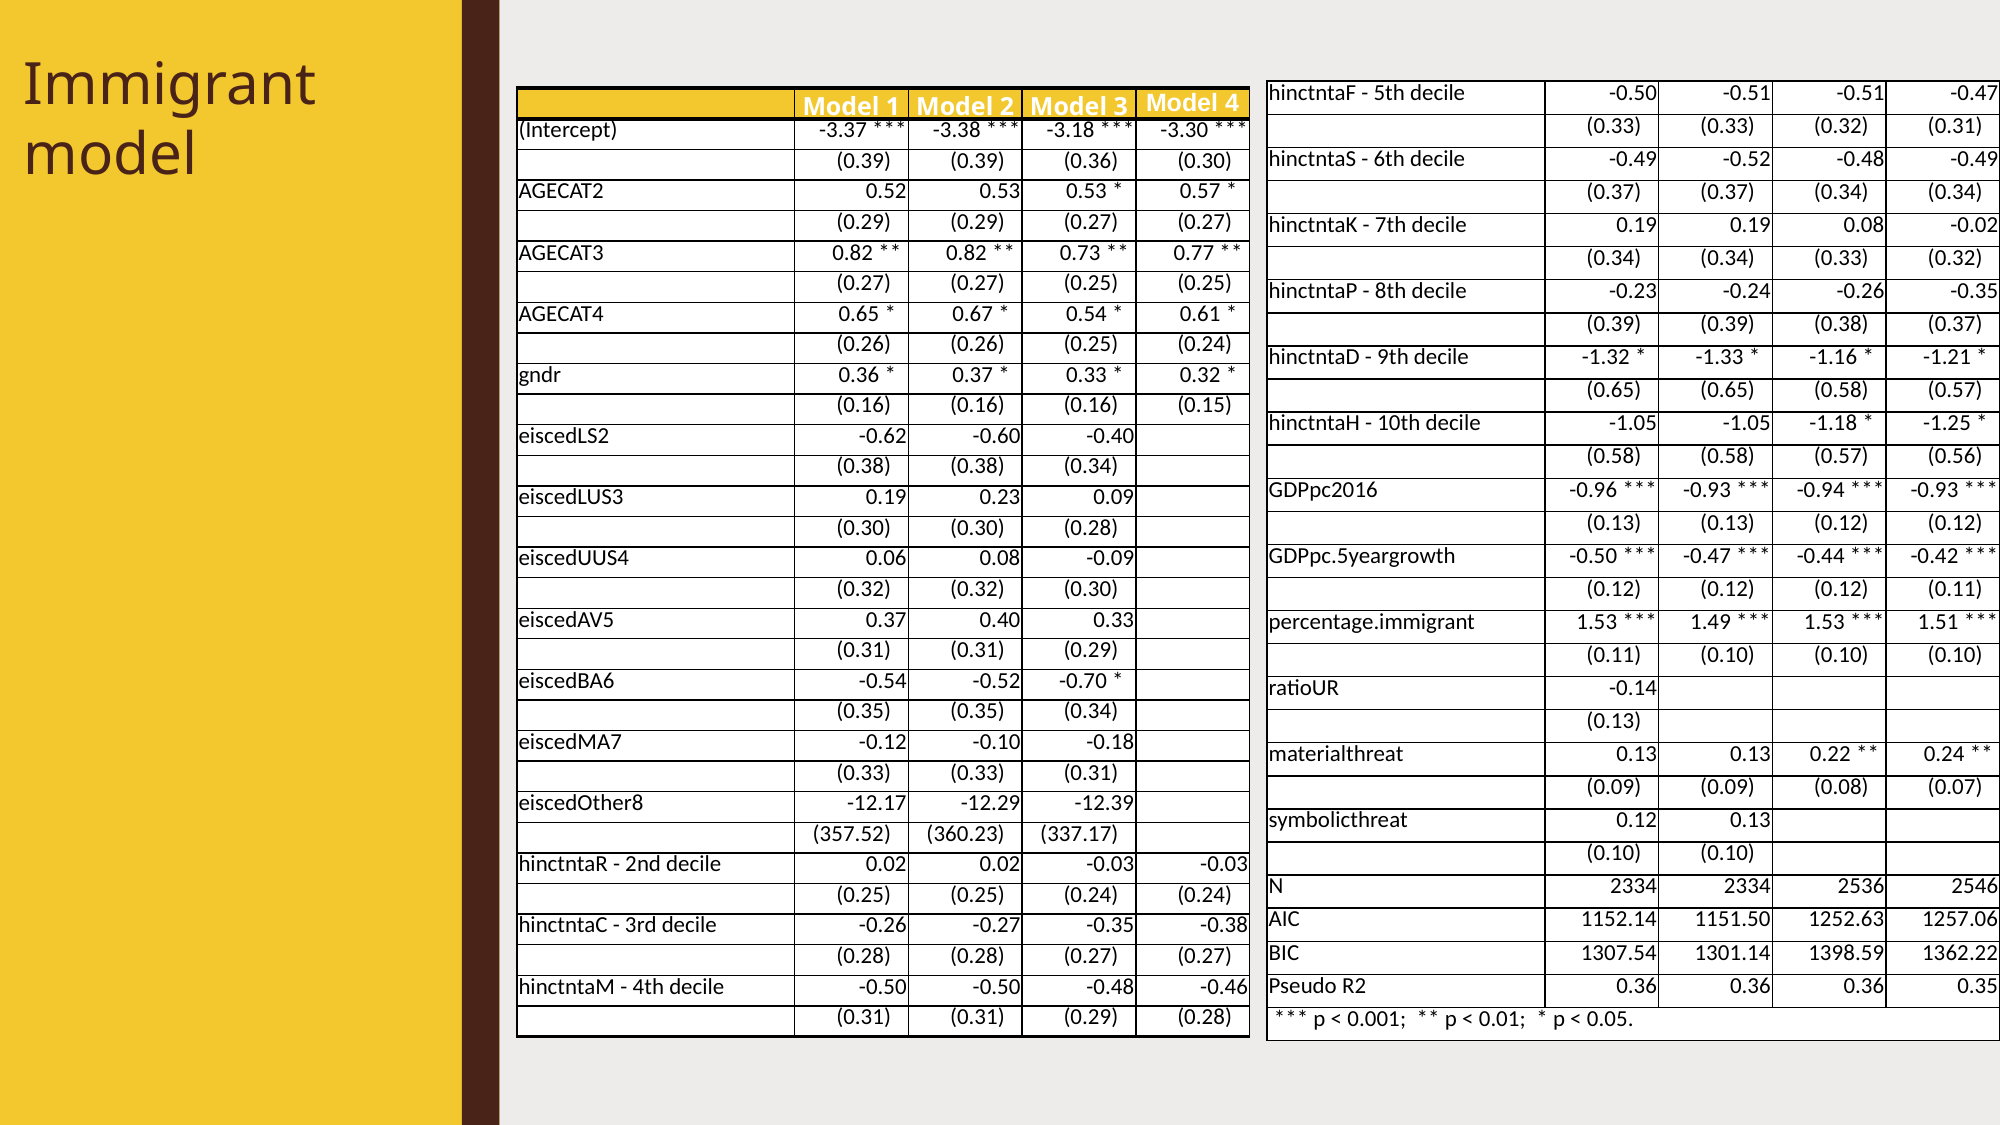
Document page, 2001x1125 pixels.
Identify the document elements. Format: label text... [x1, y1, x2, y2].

table_cell (0.10) [1887, 644, 1999, 676]
table_cell -0.48 [1773, 148, 1885, 180]
table_cell (0.65) [1546, 380, 1658, 411]
table_cell 0.08 [1773, 214, 1885, 246]
table_cell (0.13) [1659, 512, 1772, 544]
table_cell [1268, 314, 1544, 345]
table_cell *** p < 0.001; ** p < 0.01; * p < 0.05. [1268, 1008, 1999, 1040]
table_cell -0.23 [1546, 280, 1658, 312]
table_cell 0.37 [795, 609, 908, 638]
table_cell 0.53 [909, 181, 1021, 210]
table_cell (0.34) [1546, 247, 1658, 279]
table_cell (0.27) [795, 272, 908, 302]
table_cell 0.19 [1546, 214, 1658, 246]
table_cell -1.18 * [1773, 413, 1885, 444]
table_header Model 2 [909, 90, 1021, 117]
table_cell -0.12 [795, 731, 908, 760]
table_cell hinctntaM - 4th decile [518, 976, 794, 1005]
table_cell (0.34) [1023, 456, 1135, 485]
table_cell [1137, 578, 1249, 608]
table_cell (0.09) [1546, 777, 1658, 808]
table_cell hinctntaK - 7th decile [1268, 214, 1544, 246]
table_cell (0.33) [1546, 115, 1658, 147]
table_cell (0.11) [1546, 644, 1658, 676]
table_header Model 4 [1137, 90, 1249, 117]
table_cell (0.34) [1887, 181, 1999, 213]
table_cell (0.16) [909, 395, 1021, 424]
table_cell -0.60 [909, 425, 1021, 455]
table_header -0.51 [1773, 82, 1885, 114]
table_cell (357.52) [795, 823, 908, 852]
table_cell (0.65) [1659, 380, 1772, 411]
table_cell 0.13 [1659, 810, 1772, 841]
table_cell 0.06 [795, 548, 908, 577]
table_cell (0.27) [1137, 211, 1249, 240]
table_cell 0.67 * [909, 303, 1021, 332]
text_box [461, 0, 500, 1125]
table_cell (0.58) [1773, 380, 1885, 411]
table_cell 0.36 [1659, 975, 1772, 1007]
table_cell (0.15) [1137, 395, 1249, 424]
table_cell -0.96 *** [1546, 479, 1658, 511]
table_cell [518, 762, 794, 791]
table_cell 0.82 ** [795, 242, 908, 271]
table_header -0.47 [1887, 82, 1999, 114]
table_cell [518, 211, 794, 240]
table_cell hinctntaH - 10th decile [1268, 413, 1544, 444]
table_cell (0.11) [1887, 578, 1999, 610]
table_cell (0.30) [1137, 150, 1249, 179]
table_cell (0.36) [1023, 150, 1135, 179]
table_cell [1137, 731, 1249, 760]
table_cell -0.94 *** [1773, 479, 1885, 511]
table_cell (0.32) [1887, 247, 1999, 279]
table_cell [1268, 380, 1544, 411]
table_cell (0.10) [1546, 843, 1658, 874]
table_cell (0.10) [1659, 843, 1772, 874]
table_cell [1137, 425, 1249, 455]
table_cell -0.35 [1887, 280, 1999, 312]
table_cell 0.23 [909, 487, 1021, 516]
table_cell [518, 334, 794, 363]
table_cell 1151.50 [1659, 909, 1772, 941]
text_box [0, 0, 461, 1125]
table_cell [1137, 517, 1249, 546]
table_cell ratioUR [1268, 677, 1544, 709]
table_cell GDPpc2016 [1268, 479, 1544, 511]
table_cell N [1268, 876, 1544, 907]
table_cell (0.31) [1887, 115, 1999, 147]
table_cell -0.50 [795, 976, 908, 1005]
table_cell (0.24) [1137, 884, 1249, 913]
table_cell (0.07) [1887, 777, 1999, 808]
table_cell 0.52 [795, 181, 908, 210]
table_cell -0.42 *** [1887, 545, 1999, 577]
table_cell (0.34) [1659, 247, 1772, 279]
table_cell 1152.14 [1546, 909, 1658, 941]
table_cell eiscedLUS3 [518, 487, 794, 516]
table_cell (Intercept) [518, 121, 794, 149]
table_cell [1268, 181, 1544, 213]
table_cell (0.31) [1023, 762, 1135, 791]
table_cell [518, 701, 794, 730]
table_cell [1773, 843, 1885, 874]
table_cell 0.61 * [1137, 303, 1249, 332]
table_cell (0.25) [795, 884, 908, 913]
table_cell -0.93 *** [1887, 479, 1999, 511]
table_cell (0.09) [1659, 777, 1772, 808]
table_cell 1.53 *** [1546, 611, 1658, 643]
table_cell -0.52 [909, 670, 1021, 699]
table_cell (0.16) [795, 395, 908, 424]
table_cell -1.16 * [1773, 347, 1885, 378]
table_cell (0.39) [795, 150, 908, 179]
table_header Model 3 [1023, 90, 1135, 117]
table_cell (0.27) [1023, 945, 1135, 975]
table_cell -0.54 [795, 670, 908, 699]
table_cell -0.27 [909, 915, 1021, 944]
table_cell [1137, 548, 1249, 577]
table_cell 1.53 *** [1773, 611, 1885, 643]
table_cell 1307.54 [1546, 942, 1658, 974]
table_cell (0.29) [1023, 639, 1135, 669]
table_cell (0.12) [1887, 512, 1999, 544]
table_cell 0.35 [1887, 975, 1999, 1007]
table_cell (0.34) [1023, 701, 1135, 730]
table_cell [1137, 456, 1249, 485]
table_cell 0.37 * [909, 364, 1021, 393]
table_cell 0.32 * [1137, 364, 1249, 393]
table_cell -0.10 [909, 731, 1021, 760]
table_cell -1.25 * [1887, 413, 1999, 444]
table_cell (0.26) [909, 334, 1021, 363]
table_cell (0.29) [909, 211, 1021, 240]
table_cell -1.33 * [1659, 347, 1772, 378]
table_cell -1.05 [1546, 413, 1658, 444]
table_cell (0.29) [795, 211, 908, 240]
table_cell -12.39 [1023, 792, 1135, 822]
table_cell -3.18 *** [1023, 121, 1135, 149]
table_cell (0.25) [1023, 272, 1135, 302]
table_cell -1.32 * [1546, 347, 1658, 378]
table_cell [1773, 810, 1885, 841]
table_cell [1137, 701, 1249, 730]
table_cell [1137, 792, 1249, 822]
table_cell (0.37) [1546, 181, 1658, 213]
table_cell [1268, 247, 1544, 279]
table_cell [518, 639, 794, 669]
table_cell (0.27) [1023, 211, 1135, 240]
table_cell [1773, 677, 1885, 709]
table_cell 2536 [1773, 876, 1885, 907]
table_cell (0.28) [909, 945, 1021, 975]
table_cell (0.39) [1546, 314, 1658, 345]
table_cell 0.19 [1659, 214, 1772, 246]
table_cell (0.31) [795, 1007, 908, 1035]
table_cell -0.24 [1659, 280, 1772, 312]
table_cell (0.35) [909, 701, 1021, 730]
table_cell -0.48 [1023, 976, 1135, 1005]
table_cell [1268, 777, 1544, 808]
table_cell (0.33) [1773, 247, 1885, 279]
table_cell 2334 [1659, 876, 1772, 907]
table_cell (0.39) [1659, 314, 1772, 345]
table_cell 0.65 * [795, 303, 908, 332]
table_cell (0.33) [795, 762, 908, 791]
table_cell 0.73 ** [1023, 242, 1135, 271]
table_cell AGECAT2 [518, 181, 794, 210]
table_cell [1773, 710, 1885, 742]
table_cell [1137, 823, 1249, 852]
table_cell 0.40 [909, 609, 1021, 638]
table_cell [1659, 677, 1772, 709]
table_cell -1.21 * [1887, 347, 1999, 378]
table_cell [518, 884, 794, 913]
table_cell (0.30) [795, 517, 908, 546]
table_cell 0.77 ** [1137, 242, 1249, 271]
table_cell (360.23) [909, 823, 1021, 852]
table_cell [518, 272, 794, 302]
table_cell [1137, 487, 1249, 516]
table_cell eiscedLS2 [518, 425, 794, 455]
table_cell -0.93 *** [1659, 479, 1772, 511]
table_cell (0.26) [795, 334, 908, 363]
table_cell -0.49 [1546, 148, 1658, 180]
table_cell hinctntaS - 6th decile [1268, 148, 1544, 180]
table_cell [1887, 843, 1999, 874]
table_cell (0.30) [1023, 578, 1135, 608]
table_cell AGECAT4 [518, 303, 794, 332]
table_cell [518, 456, 794, 485]
table_cell 1301.14 [1659, 942, 1772, 974]
table_cell AGECAT3 [518, 242, 794, 271]
table_cell (0.24) [1137, 334, 1249, 363]
table_cell (0.13) [1546, 710, 1658, 742]
table_cell 0.82 ** [909, 242, 1021, 271]
table_cell -0.62 [795, 425, 908, 455]
table_cell (0.12) [1773, 512, 1885, 544]
table_cell 0.22 ** [1773, 743, 1885, 775]
table_cell (0.27) [1137, 945, 1249, 975]
table_cell (0.25) [1023, 334, 1135, 363]
text_box Immigrant model [9, 38, 462, 194]
table_cell (0.35) [795, 701, 908, 730]
table_cell -0.02 [1887, 214, 1999, 246]
table_cell -0.26 [795, 915, 908, 944]
table_cell [1137, 609, 1249, 638]
table_cell (0.12) [1546, 578, 1658, 610]
table_cell 0.57 * [1137, 181, 1249, 210]
table_cell -3.38 *** [909, 121, 1021, 149]
table_cell GDPpc.5yeargrowth [1268, 545, 1544, 577]
table_cell -12.17 [795, 792, 908, 822]
table_cell 2546 [1887, 876, 1999, 907]
table_cell -12.29 [909, 792, 1021, 822]
table_header [518, 90, 794, 117]
table_cell (0.38) [795, 456, 908, 485]
table_header -0.51 [1659, 82, 1772, 114]
table_cell [1137, 639, 1249, 669]
table_cell -0.03 [1137, 854, 1249, 883]
table_cell hinctntaD - 9th decile [1268, 347, 1544, 378]
table_cell -0.09 [1023, 548, 1135, 577]
table_cell 0.12 [1546, 810, 1658, 841]
table_cell [1137, 670, 1249, 699]
table_cell AIC [1268, 909, 1544, 941]
table_cell (0.12) [1659, 578, 1772, 610]
table_cell eiscedMA7 [518, 731, 794, 760]
table_cell (0.28) [1023, 517, 1135, 546]
table_cell hinctntaP - 8th decile [1268, 280, 1544, 312]
table_cell -0.44 *** [1773, 545, 1885, 577]
table_cell -0.70 * [1023, 670, 1135, 699]
table_cell 0.54 * [1023, 303, 1135, 332]
table_cell 1398.59 [1773, 942, 1885, 974]
table_cell gndr [518, 364, 794, 393]
table_cell Pseudo R2 [1268, 975, 1544, 1007]
table_cell eiscedAV5 [518, 609, 794, 638]
table_cell -0.52 [1659, 148, 1772, 180]
table_cell (0.37) [1659, 181, 1772, 213]
table_cell 0.53 * [1023, 181, 1135, 210]
table_cell percentage.immigrant [1268, 611, 1544, 643]
table_cell [1887, 810, 1999, 841]
table_cell (0.10) [1659, 644, 1772, 676]
table_cell (0.30) [909, 517, 1021, 546]
table_cell (0.28) [1137, 1007, 1249, 1035]
table_cell -0.14 [1546, 677, 1658, 709]
table_cell [1268, 710, 1544, 742]
table_cell (0.31) [909, 1007, 1021, 1035]
table_cell BIC [1268, 942, 1544, 974]
table_cell (0.27) [909, 272, 1021, 302]
table_cell -3.37 *** [795, 121, 908, 149]
table_cell (0.31) [795, 639, 908, 669]
table_cell (0.33) [1659, 115, 1772, 147]
table_cell symbolicthreat [1268, 810, 1544, 841]
table_cell [1137, 762, 1249, 791]
table_header Model 1 [795, 90, 908, 117]
table_cell (0.58) [1659, 446, 1772, 478]
table_cell -0.50 *** [1546, 545, 1658, 577]
table_cell hinctntaR - 2nd decile [518, 854, 794, 883]
table_cell 0.33 [1023, 609, 1135, 638]
table_cell (0.29) [1023, 1007, 1135, 1035]
table_cell (0.25) [1137, 272, 1249, 302]
table_cell (337.17) [1023, 823, 1135, 852]
table_cell 1362.22 [1887, 942, 1999, 974]
table_cell [1268, 578, 1544, 610]
table_cell 1257.06 [1887, 909, 1999, 941]
table_cell 0.24 ** [1887, 743, 1999, 775]
table_cell -0.38 [1137, 915, 1249, 944]
table_cell [1887, 710, 1999, 742]
table_cell 1252.63 [1773, 909, 1885, 941]
table_cell 1.51 *** [1887, 611, 1999, 643]
table_cell (0.33) [909, 762, 1021, 791]
table_cell (0.32) [795, 578, 908, 608]
table_cell (0.38) [909, 456, 1021, 485]
table_cell 0.08 [909, 548, 1021, 577]
table_cell [518, 395, 794, 424]
table_cell 0.13 [1659, 743, 1772, 775]
table_cell (0.34) [1773, 181, 1885, 213]
table_cell (0.32) [1773, 115, 1885, 147]
table_cell [1268, 512, 1544, 544]
table_cell 0.33 * [1023, 364, 1135, 393]
table_cell -1.05 [1659, 413, 1772, 444]
table_cell -0.26 [1773, 280, 1885, 312]
table_cell -0.35 [1023, 915, 1135, 944]
table_cell (0.13) [1546, 512, 1658, 544]
table_cell 0.19 [795, 487, 908, 516]
table_cell 2334 [1546, 876, 1658, 907]
table_cell -0.03 [1023, 854, 1135, 883]
table_cell 0.02 [795, 854, 908, 883]
table_header -0.50 [1546, 82, 1658, 114]
table_cell (0.32) [909, 578, 1021, 608]
table_cell [1887, 677, 1999, 709]
table_cell hinctntaC - 3rd decile [518, 915, 794, 944]
table_cell (0.25) [909, 884, 1021, 913]
table_cell 0.36 [1773, 975, 1885, 1007]
table_cell (0.10) [1773, 644, 1885, 676]
table_cell [1268, 644, 1544, 676]
table_cell [518, 823, 794, 852]
table_cell (0.38) [1773, 314, 1885, 345]
table_cell [518, 1007, 794, 1035]
table_cell 0.36 * [795, 364, 908, 393]
table_cell 0.36 [1546, 975, 1658, 1007]
table_cell -3.30 *** [1137, 121, 1249, 149]
table_cell (0.58) [1546, 446, 1658, 478]
table_cell materialthreat [1268, 743, 1544, 775]
table_cell -0.46 [1137, 976, 1249, 1005]
table_cell [518, 578, 794, 608]
text_box [500, 0, 2000, 1125]
table_cell [518, 945, 794, 975]
table_cell (0.37) [1887, 314, 1999, 345]
table_cell [1659, 710, 1772, 742]
table_cell (0.24) [1023, 884, 1135, 913]
table_cell 0.02 [909, 854, 1021, 883]
table_cell (0.12) [1773, 578, 1885, 610]
table_cell eiscedBA6 [518, 670, 794, 699]
table_cell 0.09 [1023, 487, 1135, 516]
table_cell (0.16) [1023, 395, 1135, 424]
table_cell (0.28) [795, 945, 908, 975]
table_cell [1268, 115, 1544, 147]
table_cell -0.49 [1887, 148, 1999, 180]
table_cell [518, 517, 794, 546]
table_cell -0.50 [909, 976, 1021, 1005]
table_cell eiscedOther8 [518, 792, 794, 822]
table_cell (0.56) [1887, 446, 1999, 478]
table_cell (0.57) [1773, 446, 1885, 478]
table_cell [1268, 446, 1544, 478]
table_cell 0.13 [1546, 743, 1658, 775]
table_cell eiscedUUS4 [518, 548, 794, 577]
table_cell (0.31) [909, 639, 1021, 669]
table_cell -0.40 [1023, 425, 1135, 455]
table_cell [1268, 843, 1544, 874]
table_cell -0.47 *** [1659, 545, 1772, 577]
table_cell 1.49 *** [1659, 611, 1772, 643]
table_cell (0.57) [1887, 380, 1999, 411]
table_cell [518, 150, 794, 179]
table_cell -0.18 [1023, 731, 1135, 760]
table_header hinctntaF - 5th decile [1268, 82, 1544, 114]
table_cell (0.08) [1773, 777, 1885, 808]
table_cell (0.39) [909, 150, 1021, 179]
